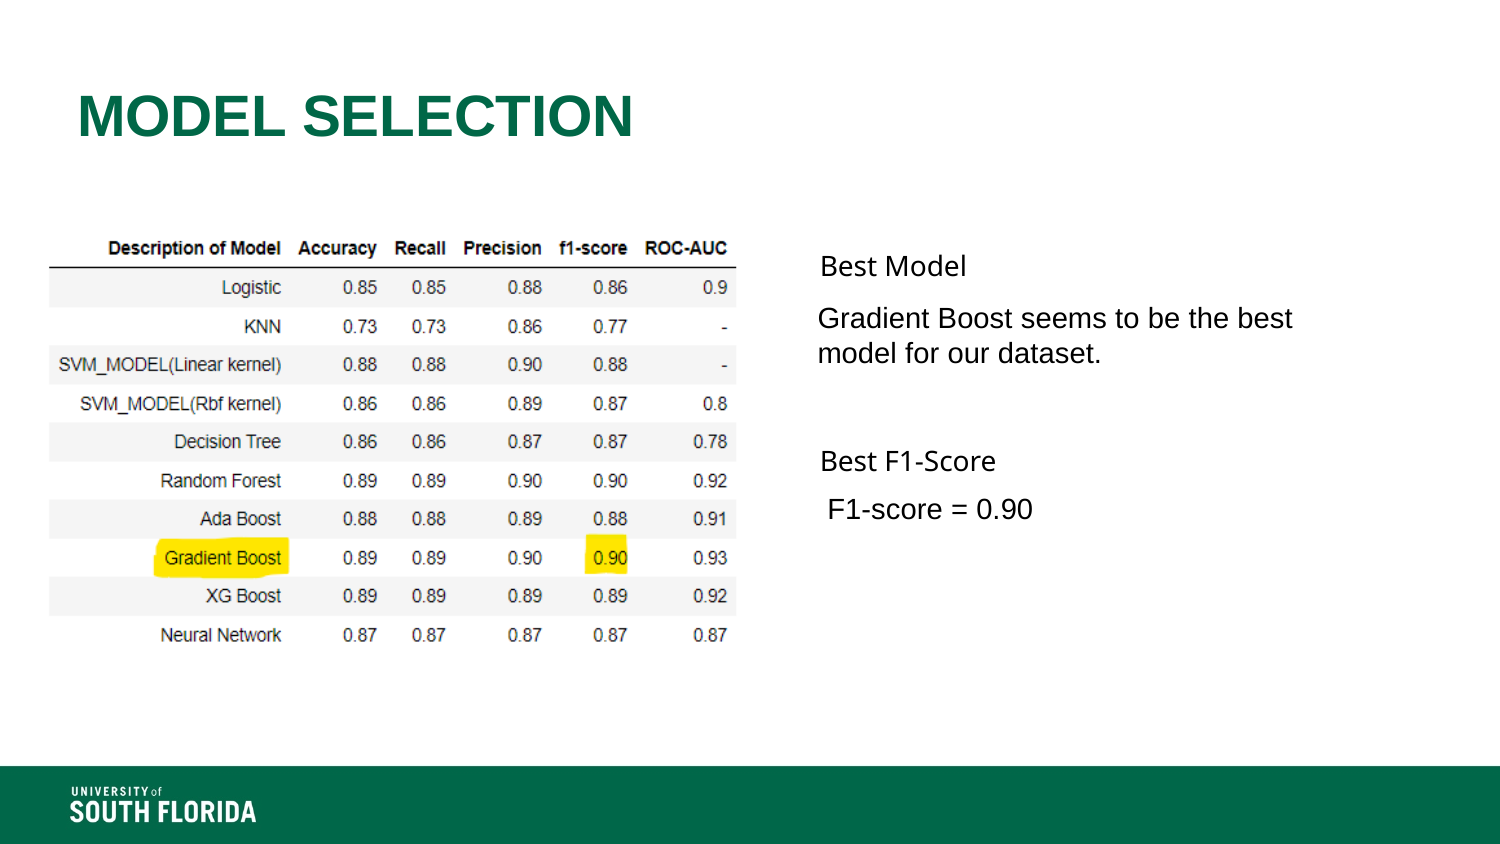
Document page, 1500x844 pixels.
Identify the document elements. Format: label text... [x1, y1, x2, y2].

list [26, 225, 779, 658]
text_box Best Model [805, 241, 1274, 290]
text_box F1-score = 0.90 [805, 482, 1294, 567]
text_box Gradient Boost seems to be the best model for our dataset. [802, 291, 1321, 411]
picture [0, 0, 1500, 844]
title MODEL SELECTION [62, 35, 1356, 199]
text_box Best F1-Score [805, 435, 1076, 482]
